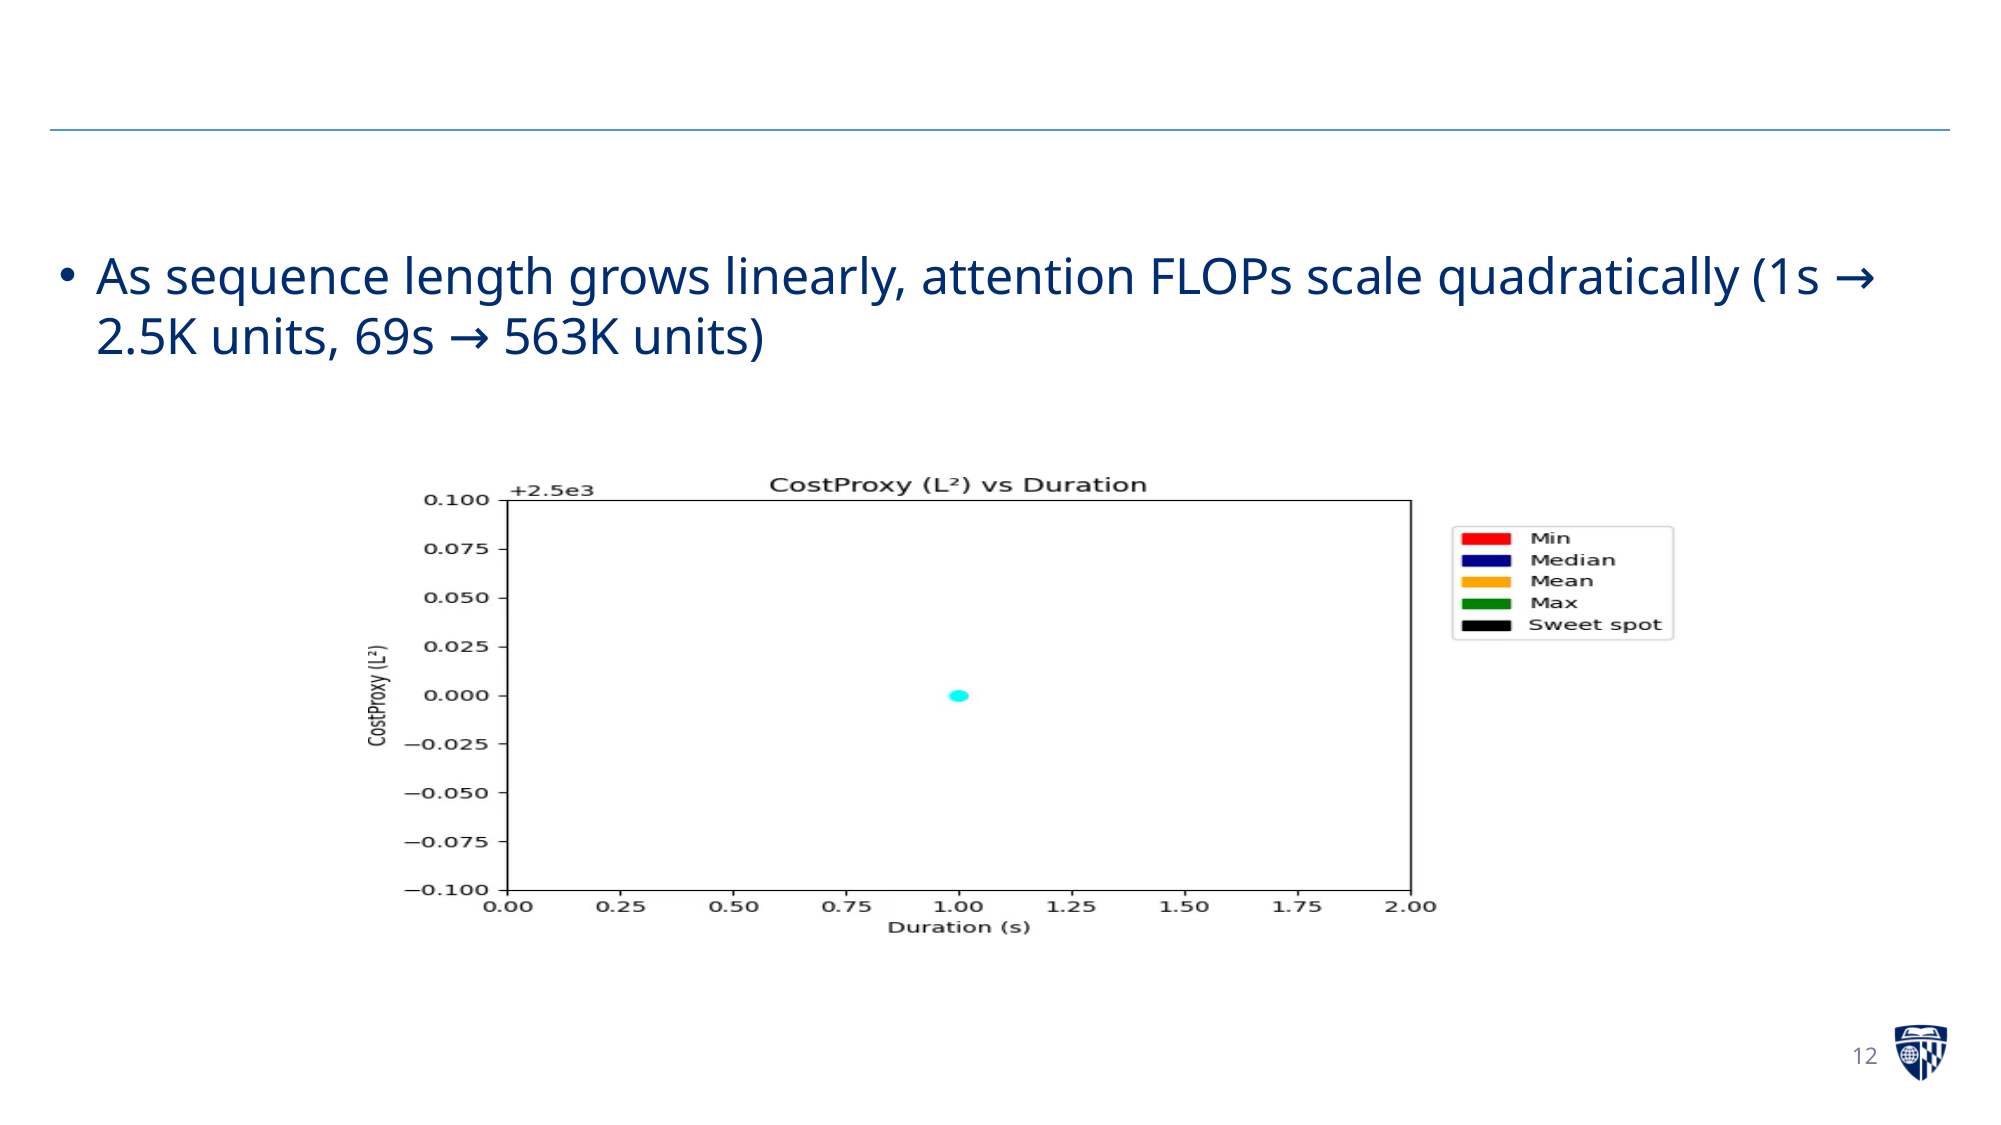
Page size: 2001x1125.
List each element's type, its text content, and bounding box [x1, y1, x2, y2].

picture [1892, 1022, 1951, 1085]
list As sequence length grows linearly, attention FLOPs scale quadratically (1s → 2.5K units, 69s → 563K units) [43, 156, 1951, 1013]
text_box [366, 447, 1760, 970]
slide_number 12 [1676, 1025, 1879, 1085]
